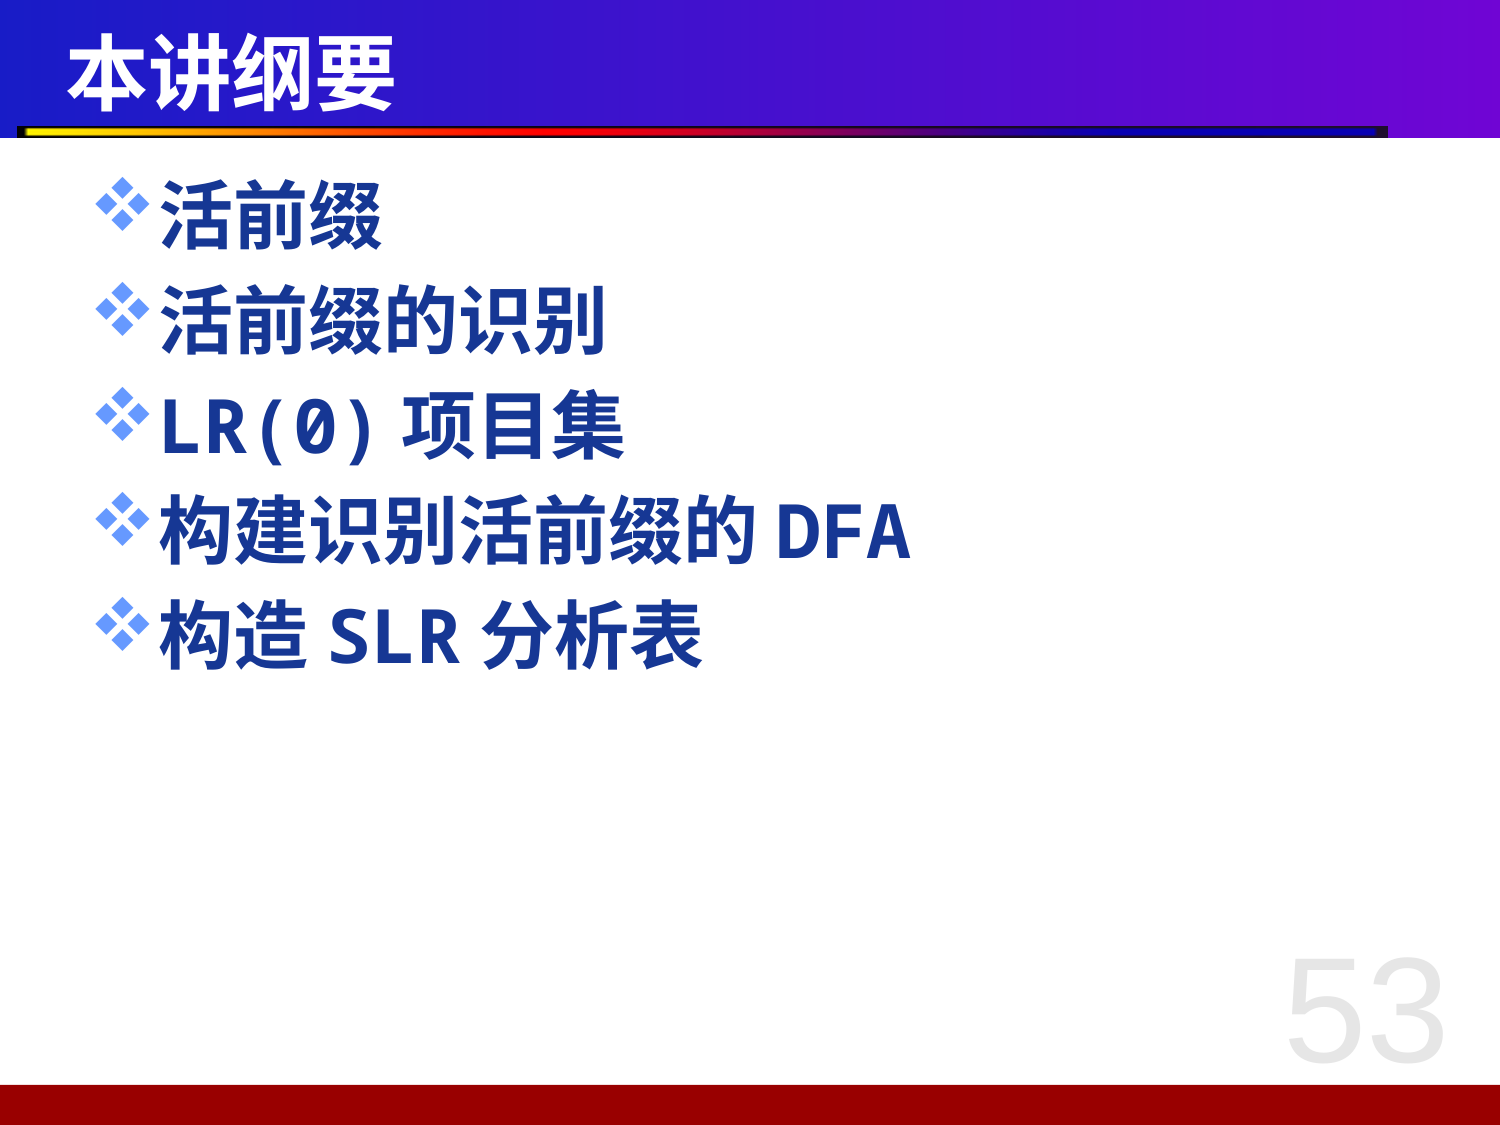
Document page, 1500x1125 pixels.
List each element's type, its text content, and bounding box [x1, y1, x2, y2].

picture [17, 126, 1388, 138]
slide_number 53 [1234, 904, 1500, 1118]
title 本讲纲要 [49, 24, 1438, 118]
list 活前缀 活前缀的识别 LR(0)项目集 构建识别活前缀的DFA 构造SLR分析表 [74, 160, 1426, 1023]
